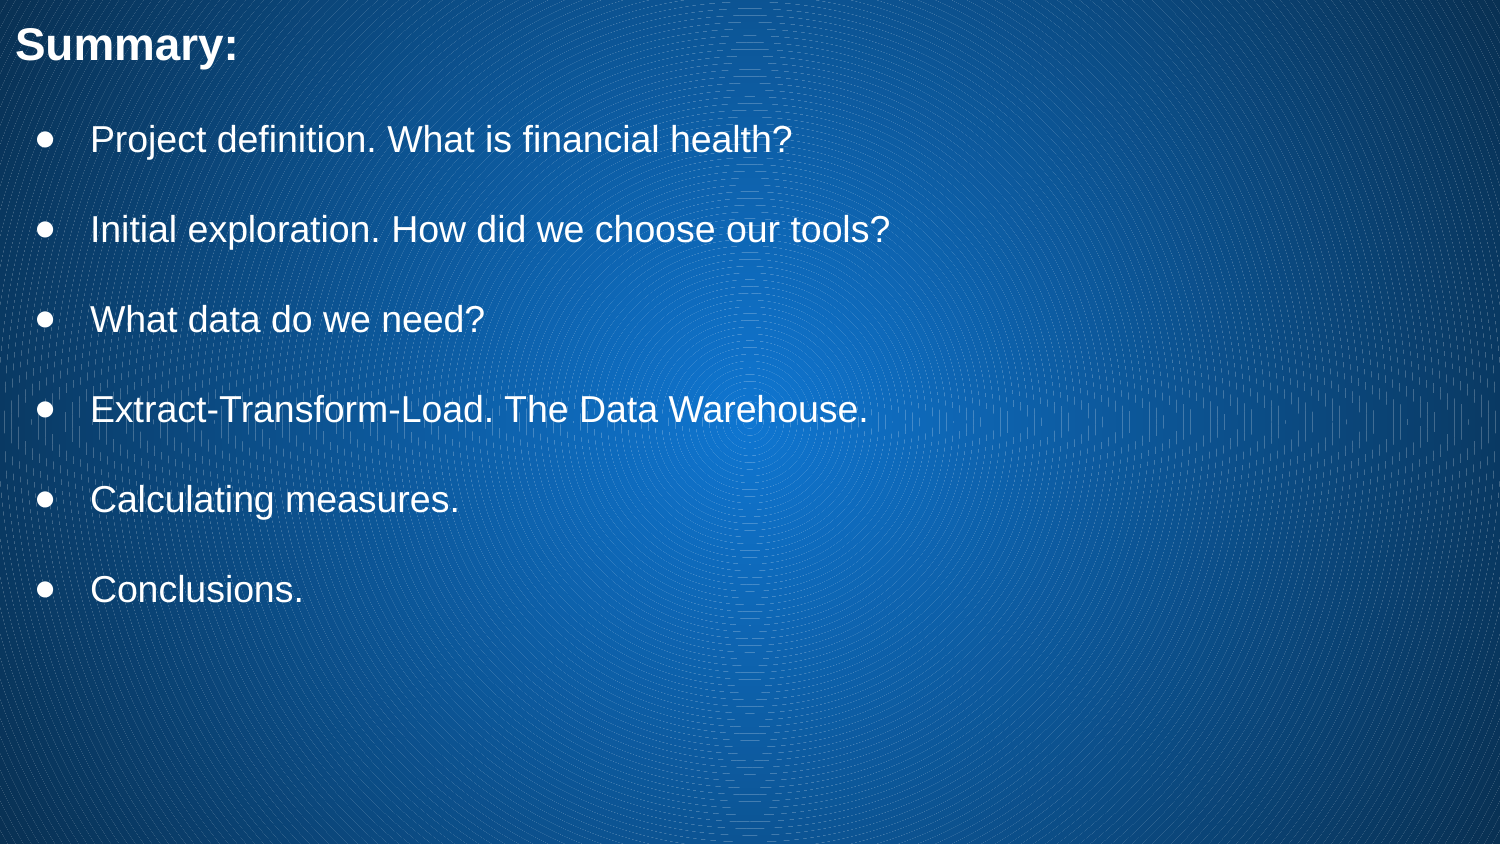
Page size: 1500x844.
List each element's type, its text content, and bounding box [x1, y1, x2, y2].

text_box Summary: Project definition. What is financial health? Initial exploration. How did we choose our tools? What data do we need? Extract-Transform-Load. The Data Warehouse. Calculating measures. Conclusions. [0, 0, 1300, 625]
